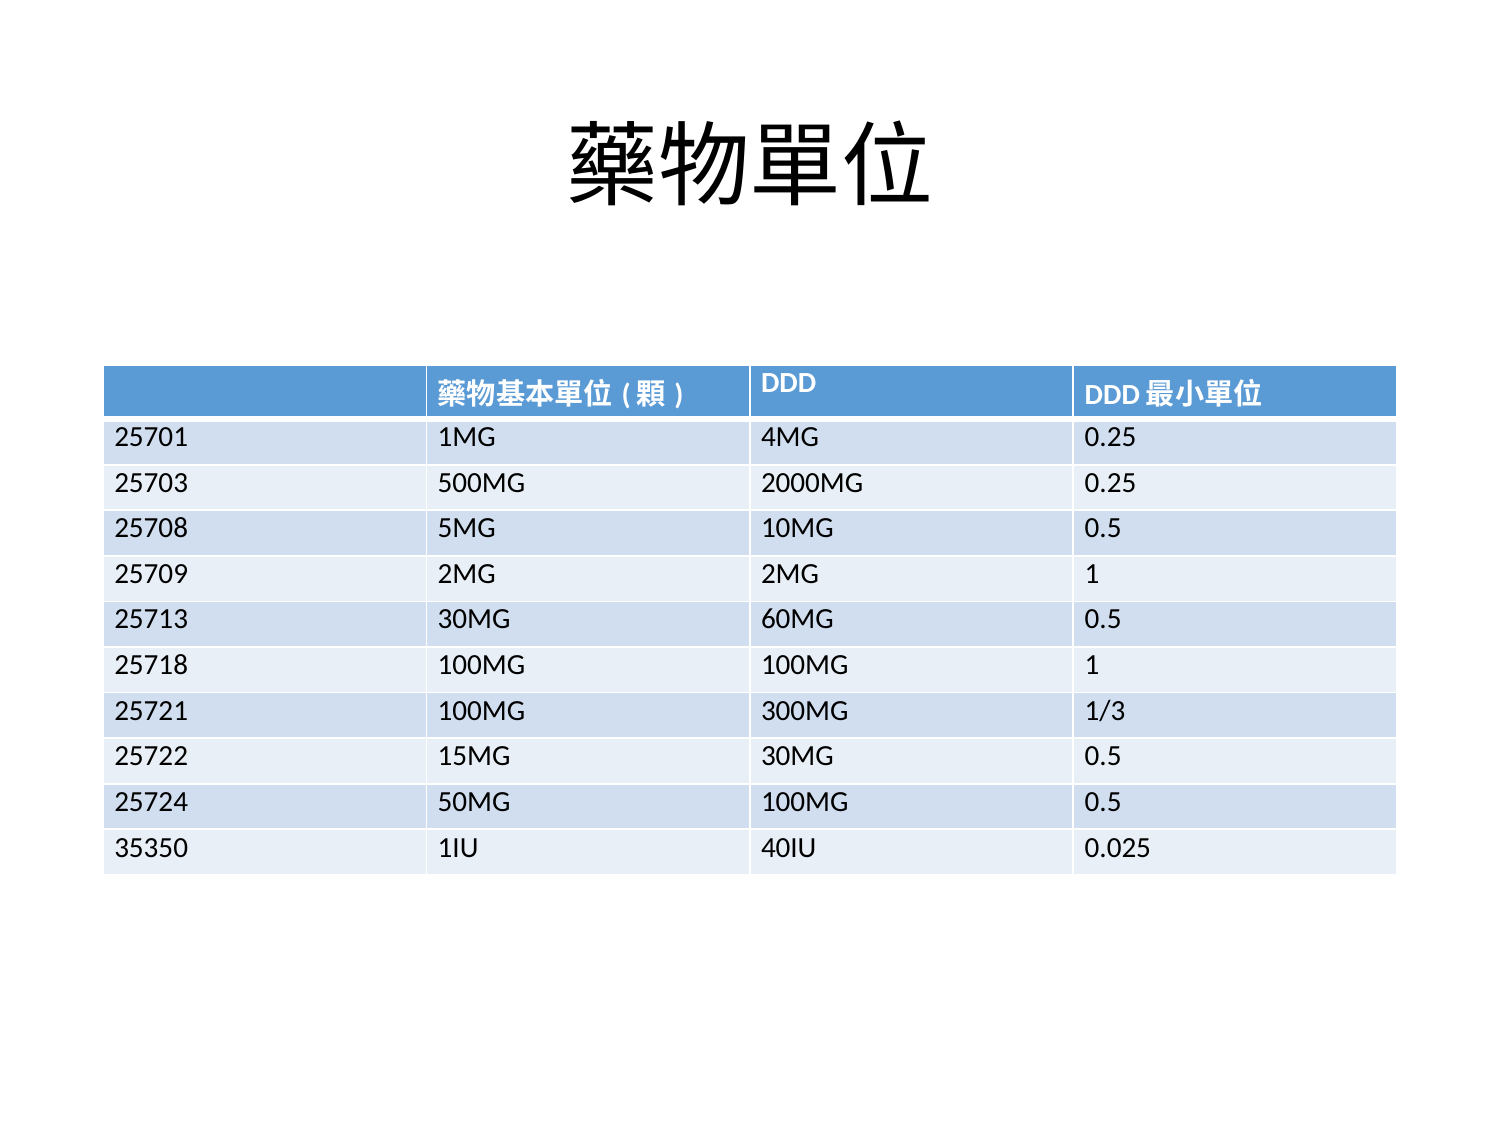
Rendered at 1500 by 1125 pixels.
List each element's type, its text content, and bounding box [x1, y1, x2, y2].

table_header 藥物基本單位(顆) [427, 366, 749, 416]
table_cell 1IU [427, 830, 749, 874]
table_cell 25713 [104, 602, 426, 646]
table_cell 1MG [427, 422, 749, 464]
table_cell 500MG [427, 466, 749, 509]
table_cell 0.5 [1074, 785, 1396, 828]
table_cell 2MG [427, 557, 749, 601]
table_cell 0.5 [1074, 602, 1396, 646]
table_cell 2MG [751, 557, 1072, 601]
table_cell 0.25 [1074, 422, 1396, 464]
table_cell 5MG [427, 511, 749, 555]
table_cell 0.025 [1074, 830, 1396, 874]
table_cell 40IU [751, 830, 1072, 874]
table_cell 25724 [104, 785, 426, 828]
table_cell 1 [1074, 557, 1396, 601]
table_cell 0.5 [1074, 511, 1396, 555]
table_cell 25721 [104, 693, 426, 737]
table_cell 100MG [751, 785, 1072, 828]
table_header [104, 366, 426, 416]
table_cell 25701 [104, 422, 426, 464]
table_cell 15MG [427, 739, 749, 783]
table_cell 100MG [751, 648, 1072, 692]
table_cell 4MG [751, 422, 1072, 464]
table_header DDD [751, 366, 1072, 416]
table_cell 30MG [427, 602, 749, 646]
table_cell 100MG [427, 693, 749, 737]
title 藥物單位 [103, 59, 1397, 278]
table_cell 1/3 [1074, 693, 1396, 737]
table_cell 0.25 [1074, 466, 1396, 509]
table_cell 25718 [104, 648, 426, 692]
table_cell 0.5 [1074, 739, 1396, 783]
table_cell 300MG [751, 693, 1072, 737]
table_cell 25722 [104, 739, 426, 783]
table_cell 50MG [427, 785, 749, 828]
table_cell 30MG [751, 739, 1072, 783]
table_cell 25703 [104, 466, 426, 509]
table_cell 35350 [104, 830, 426, 874]
table_cell 100MG [427, 648, 749, 692]
table_cell 10MG [751, 511, 1072, 555]
table_cell 60MG [751, 602, 1072, 646]
table_cell 25708 [104, 511, 426, 555]
table_cell 1 [1074, 648, 1396, 692]
table_cell 2000MG [751, 466, 1072, 509]
table_header DDD最小單位 [1074, 366, 1396, 416]
table_cell 25709 [104, 557, 426, 601]
